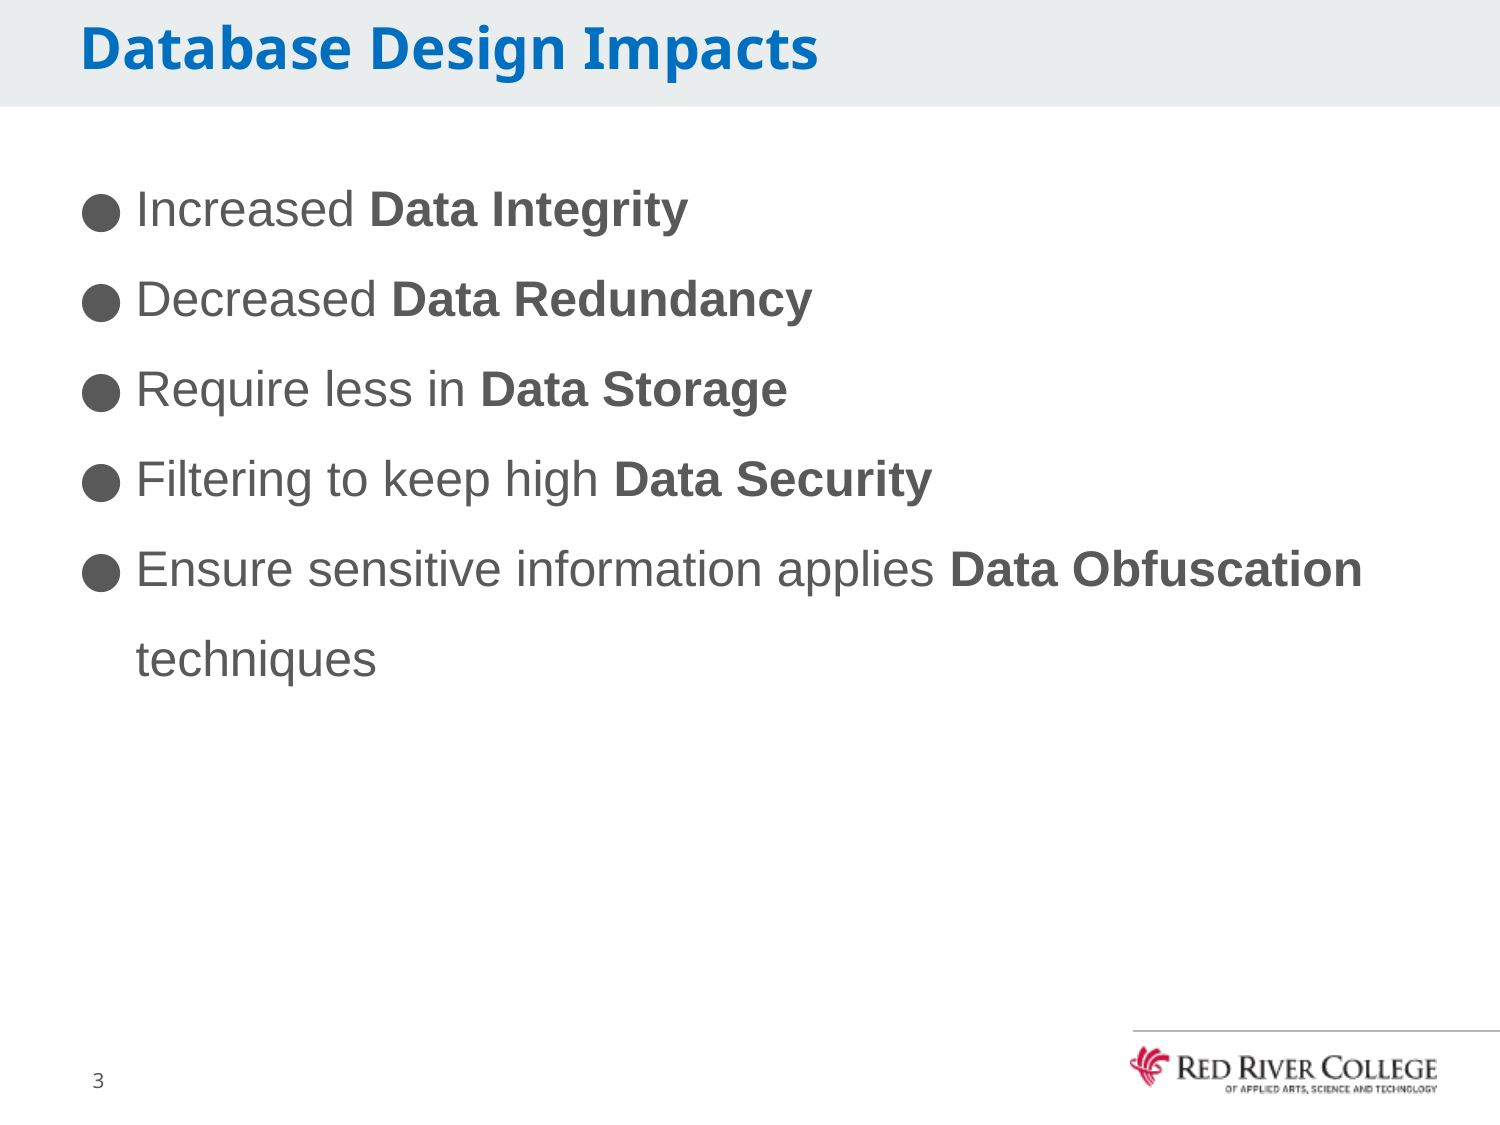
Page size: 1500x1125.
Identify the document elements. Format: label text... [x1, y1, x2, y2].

list Increased Data Integrity Decreased Data Redundancy Require less in Data Storage Filtering to keep high Data Security Ensure sensitive information applies Data Obfuscation techniques [64, 139, 1467, 960]
title Database Design Impacts [64, 11, 1246, 94]
picture [1130, 1046, 1437, 1094]
slide_number 3 [77, 1038, 263, 1125]
